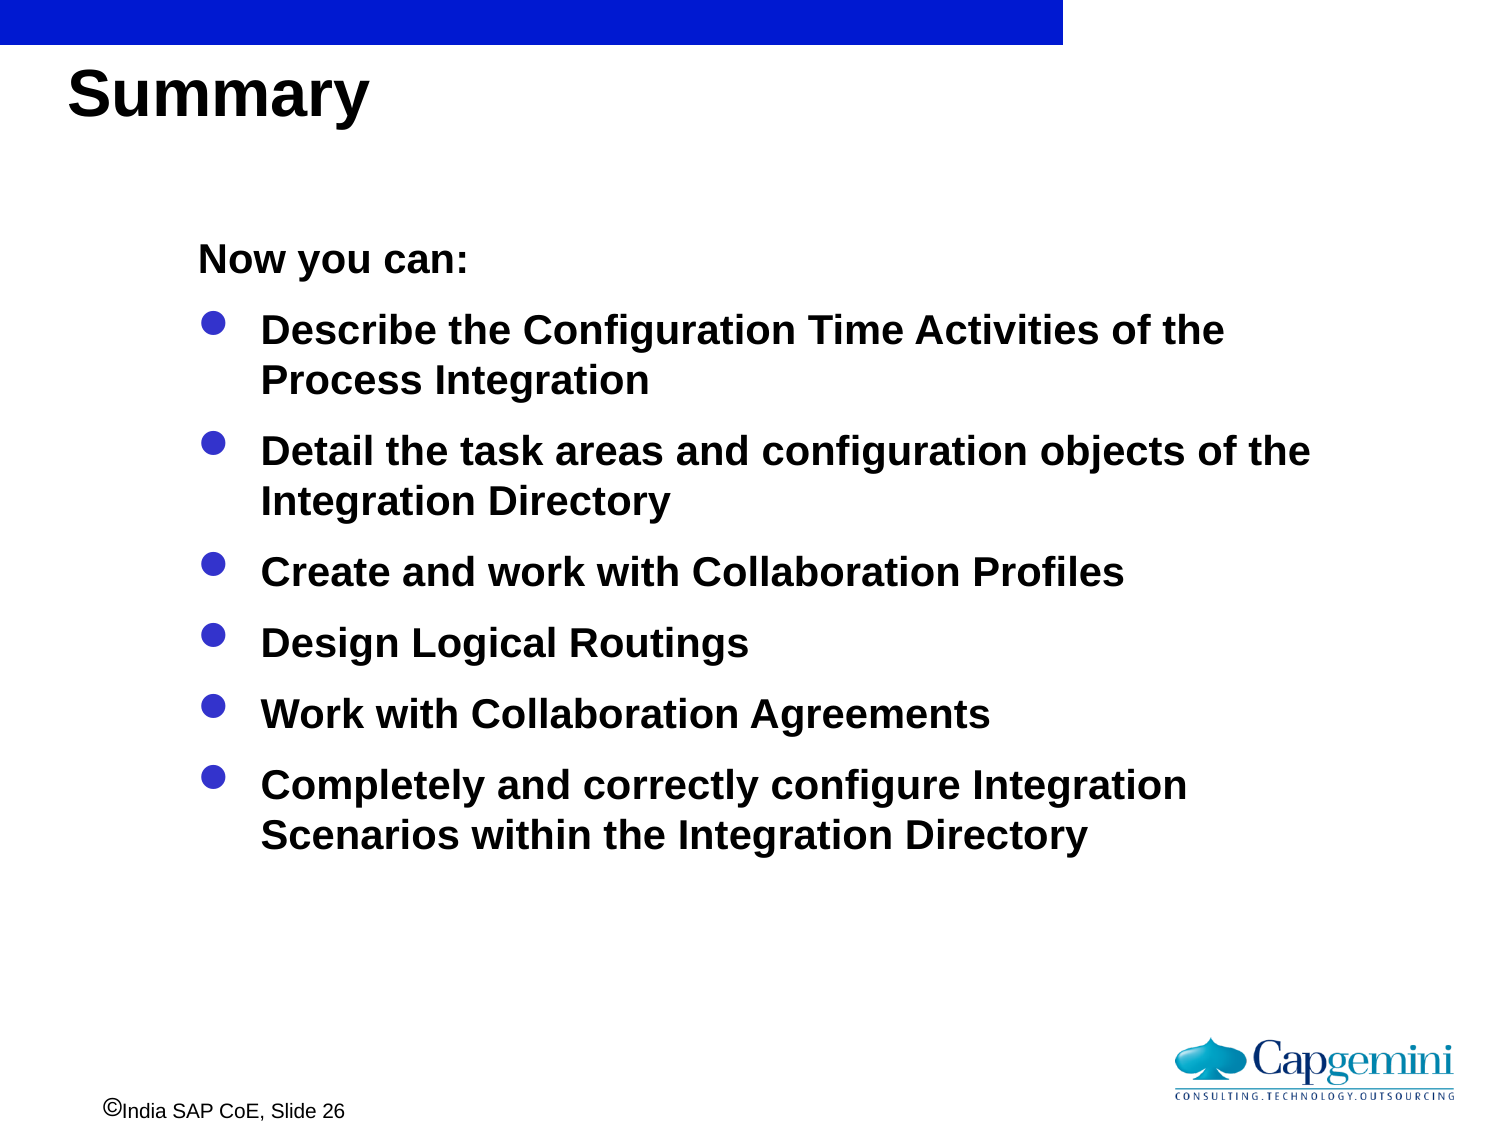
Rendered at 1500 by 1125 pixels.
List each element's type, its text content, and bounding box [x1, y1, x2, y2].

text_box Now you can: Describe the Configuration Time Activities of the Process Integration Detail the task areas and configuration objects of the Integration Directory Create and work with Collaboration Profiles Design Logical Routings Work with Collaboration Agreements Completely and correctly configure Integration Scenarios within the Integration Directory [197, 232, 1314, 960]
picture [1175, 1037, 1454, 1100]
title Summary [66, 49, 1500, 139]
